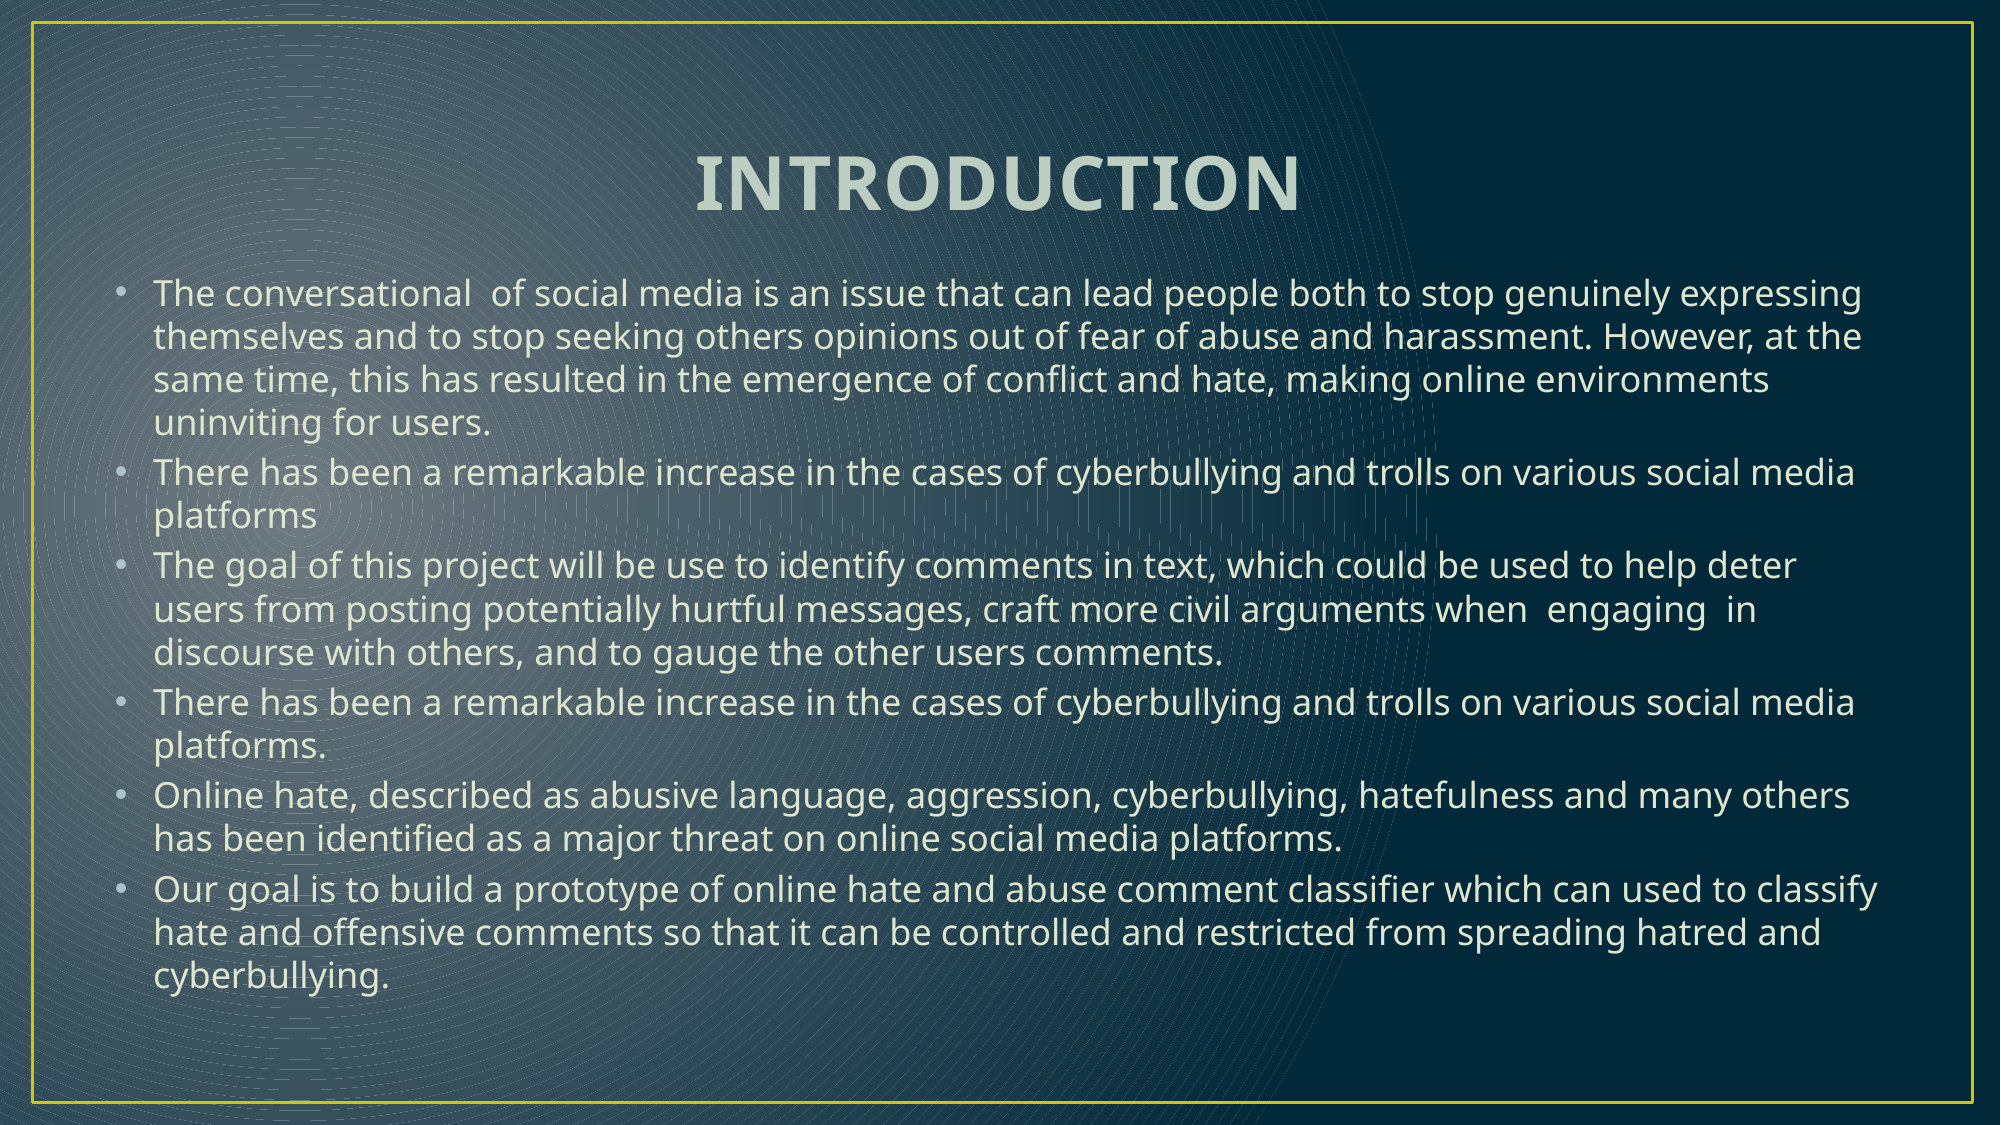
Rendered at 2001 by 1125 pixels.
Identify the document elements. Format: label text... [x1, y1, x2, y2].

list The conversational of social media is an issue that can lead people both to stop genuinely expressing themselves and to stop seeking others opinions out of fear of abuse and harassment. However, at the same time, this has resulted in the emergence of conflict and hate, making online environments uninviting for users. There has been a remarkable increase in the cases of cyberbullying and trolls on various social media platforms The goal of this project will be use to identify comments in text, which could be used to help deter users from posting potentially hurtful messages, craft more civil arguments when engaging in discourse with others, and to gauge the other users comments. There has been a remarkable increase in the cases of cyberbullying and trolls on various social media platforms. Online hate, described as abusive language, aggression, cyberbullying, hatefulness and many others has been identified as a major threat on online social media platforms. Our goal is to build a prototype of online hate and abuse comment classifier which can used to classify hate and offensive comments so that it can be controlled and restricted from spreading hatred and cyberbullying. [99, 262, 1900, 1005]
title INTRODUCTION [99, 45, 1900, 233]
